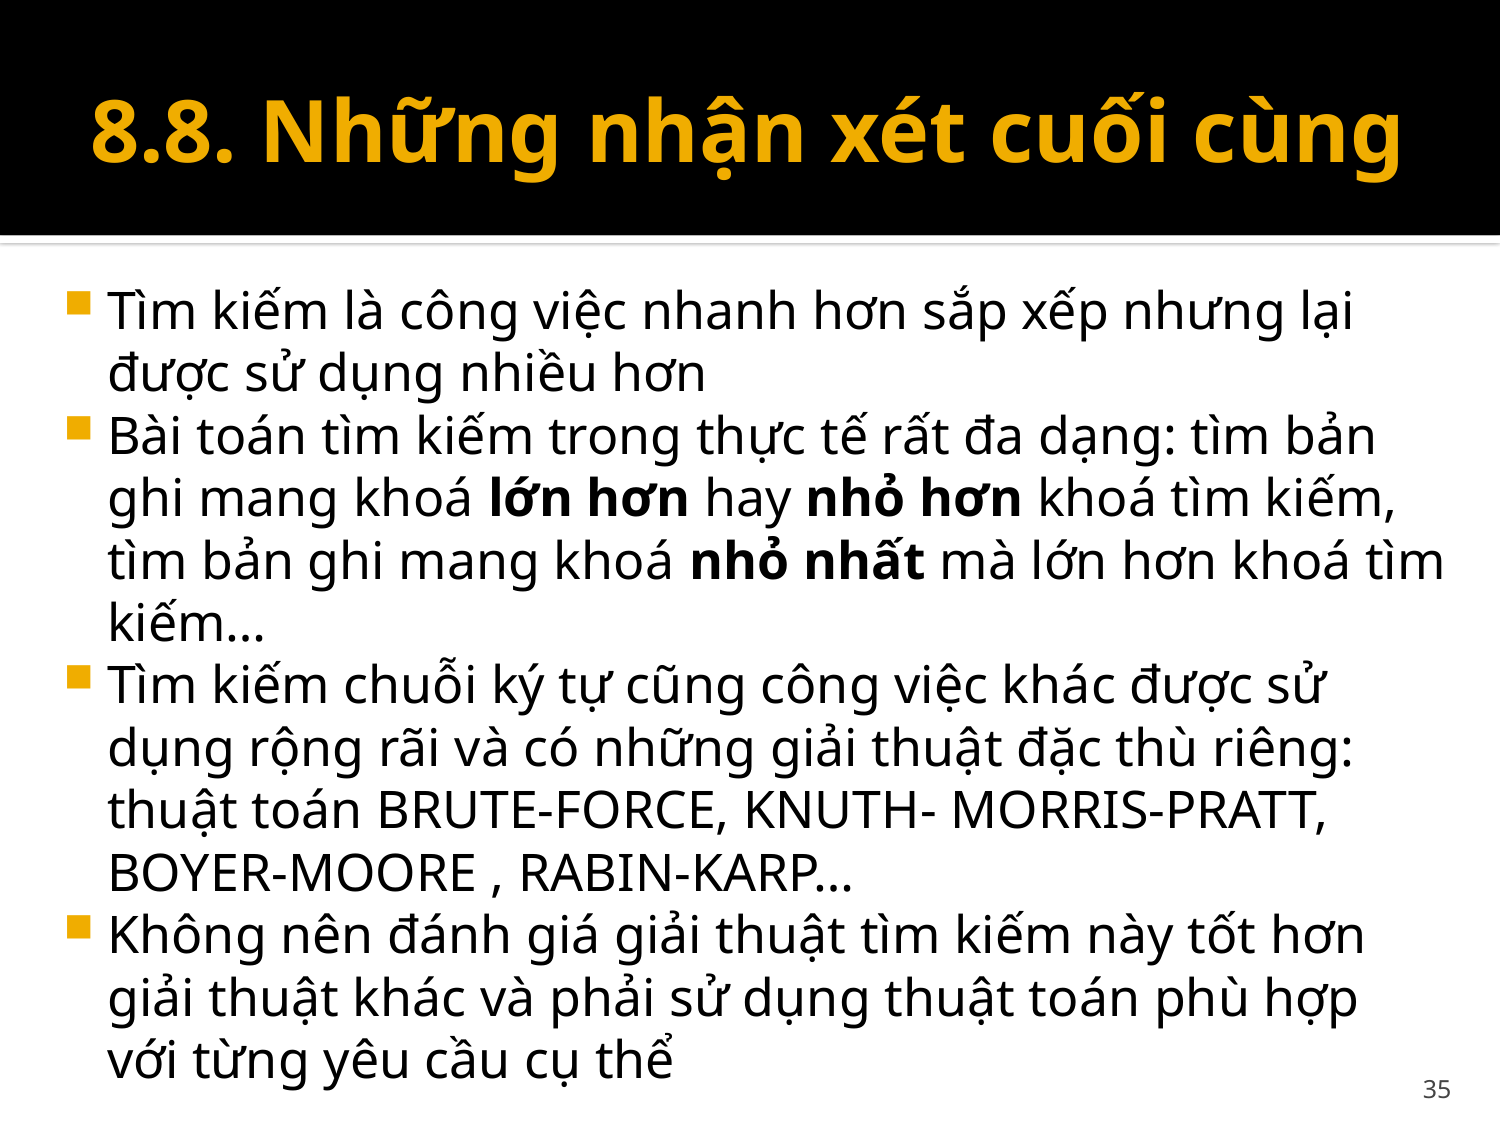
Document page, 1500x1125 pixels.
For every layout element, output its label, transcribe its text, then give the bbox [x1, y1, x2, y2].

slide_number 35 [1345, 1062, 1467, 1108]
title 8.8. Những nhận xét cuối cùng [75, 25, 1425, 231]
list Tìm kiếm là công việc nhanh hơn sắp xếp nhưng lại được sử dụng nhiều hơn Bài toán tìm kiếm trong thực tế rất đa dạng: tìm bản ghi mang khoá lớn hơn hay nhỏ hơn khoá tìm kiếm, tìm bản ghi mang khoá nhỏ nhất mà lớn hơn khoá tìm kiếm… Tìm kiếm chuỗi ký tự cũng công việc khác được sử dụng rộng rãi và có những giải thuật đặc thù riêng: thuật toán BRUTE-FORCE, KNUTH- MORRIS-PRATT, BOYER-MOORE , RABIN-KARP… Không nên đánh giá giải thuật tìm kiếm này tốt hơn giải thuật khác và phải sử dụng thuật toán phù hợp với từng yêu cầu cụ thể [37, 262, 1463, 1100]
